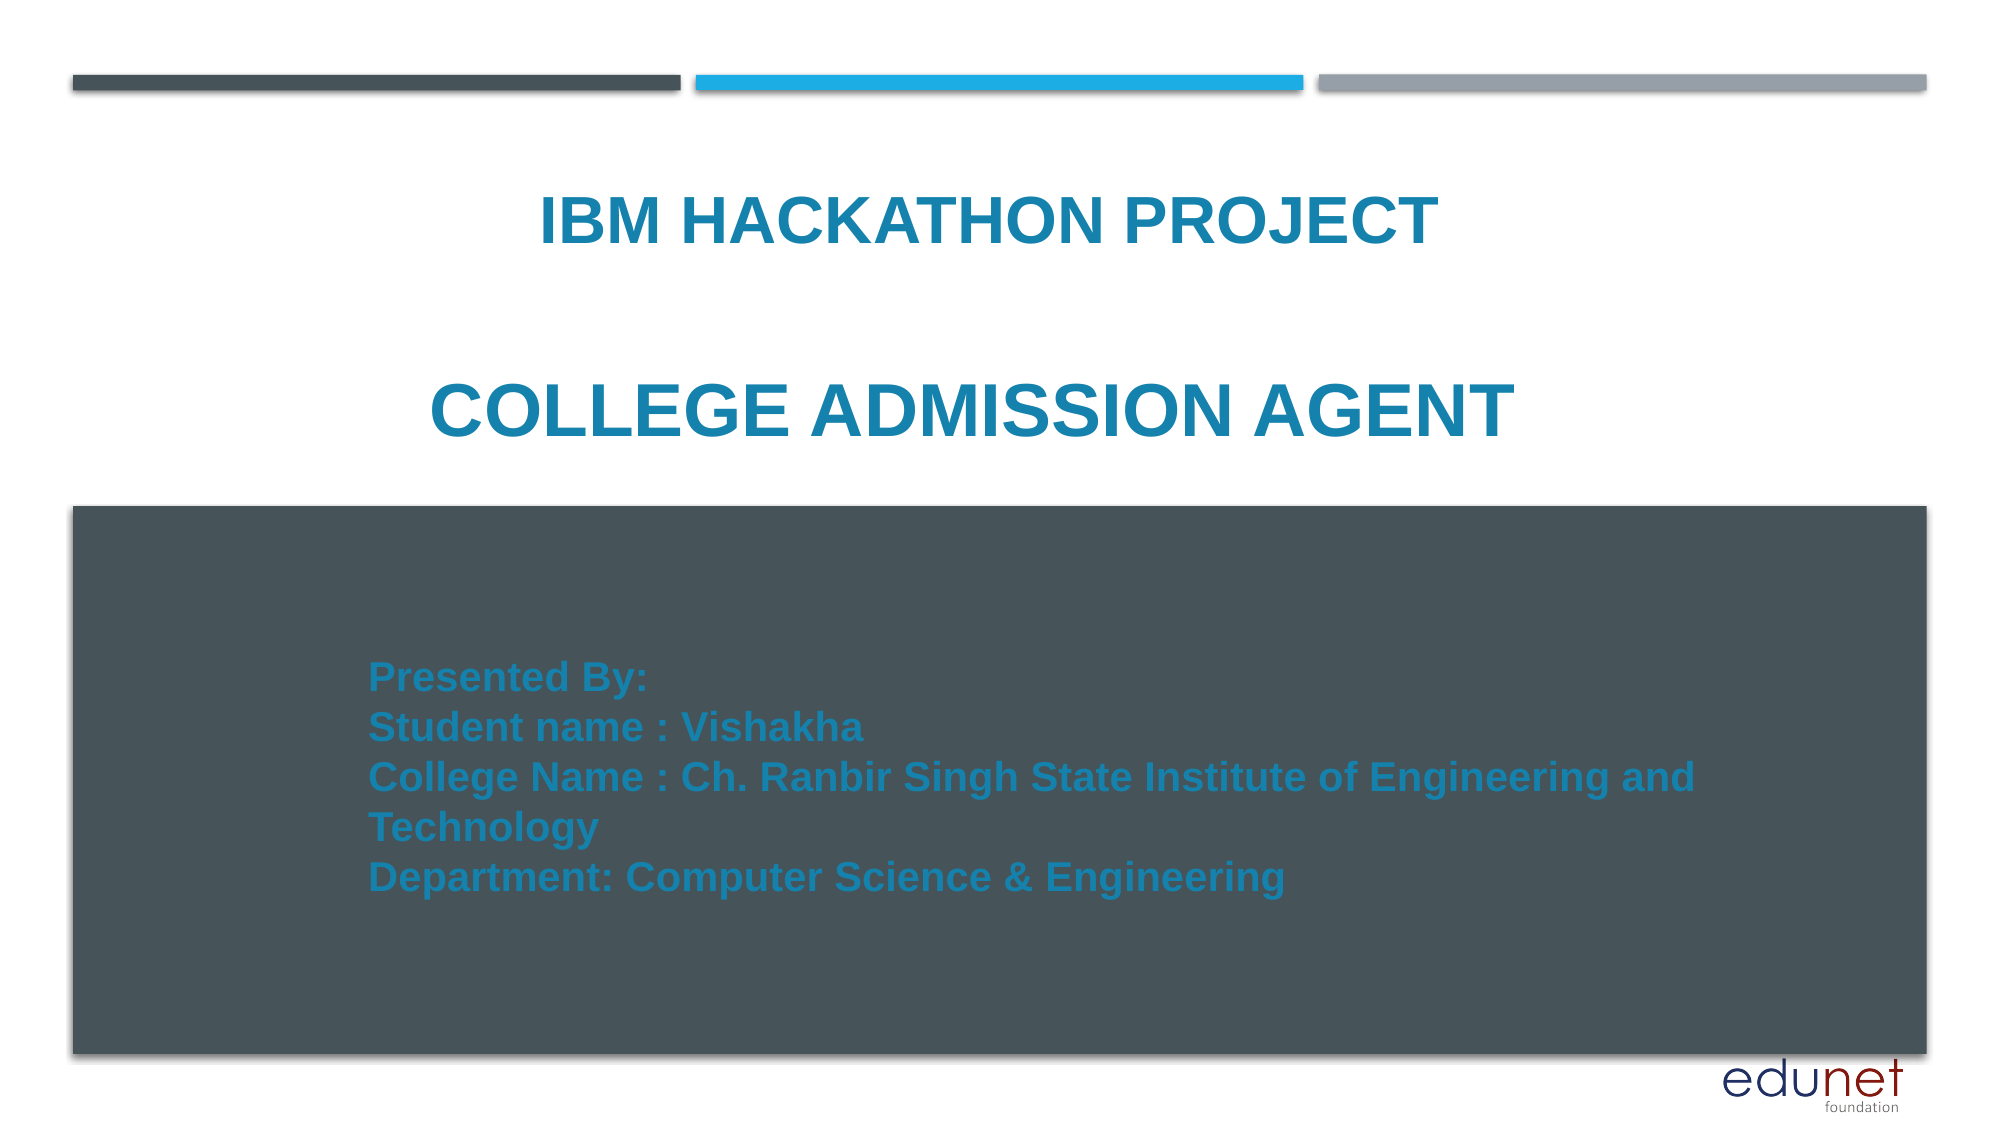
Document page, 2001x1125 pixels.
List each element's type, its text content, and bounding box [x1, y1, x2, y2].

text_box Presented By: Student name : Vishakha College Name : Ch. Ranbir Singh State Institute of Engineering and Technology Department: Computer Science & Engineering [353, 641, 1821, 957]
title College admission agent [222, 298, 1723, 460]
picture [1719, 1056, 1905, 1116]
text_box IBM HACKATHON PROJECT [0, 169, 2000, 265]
